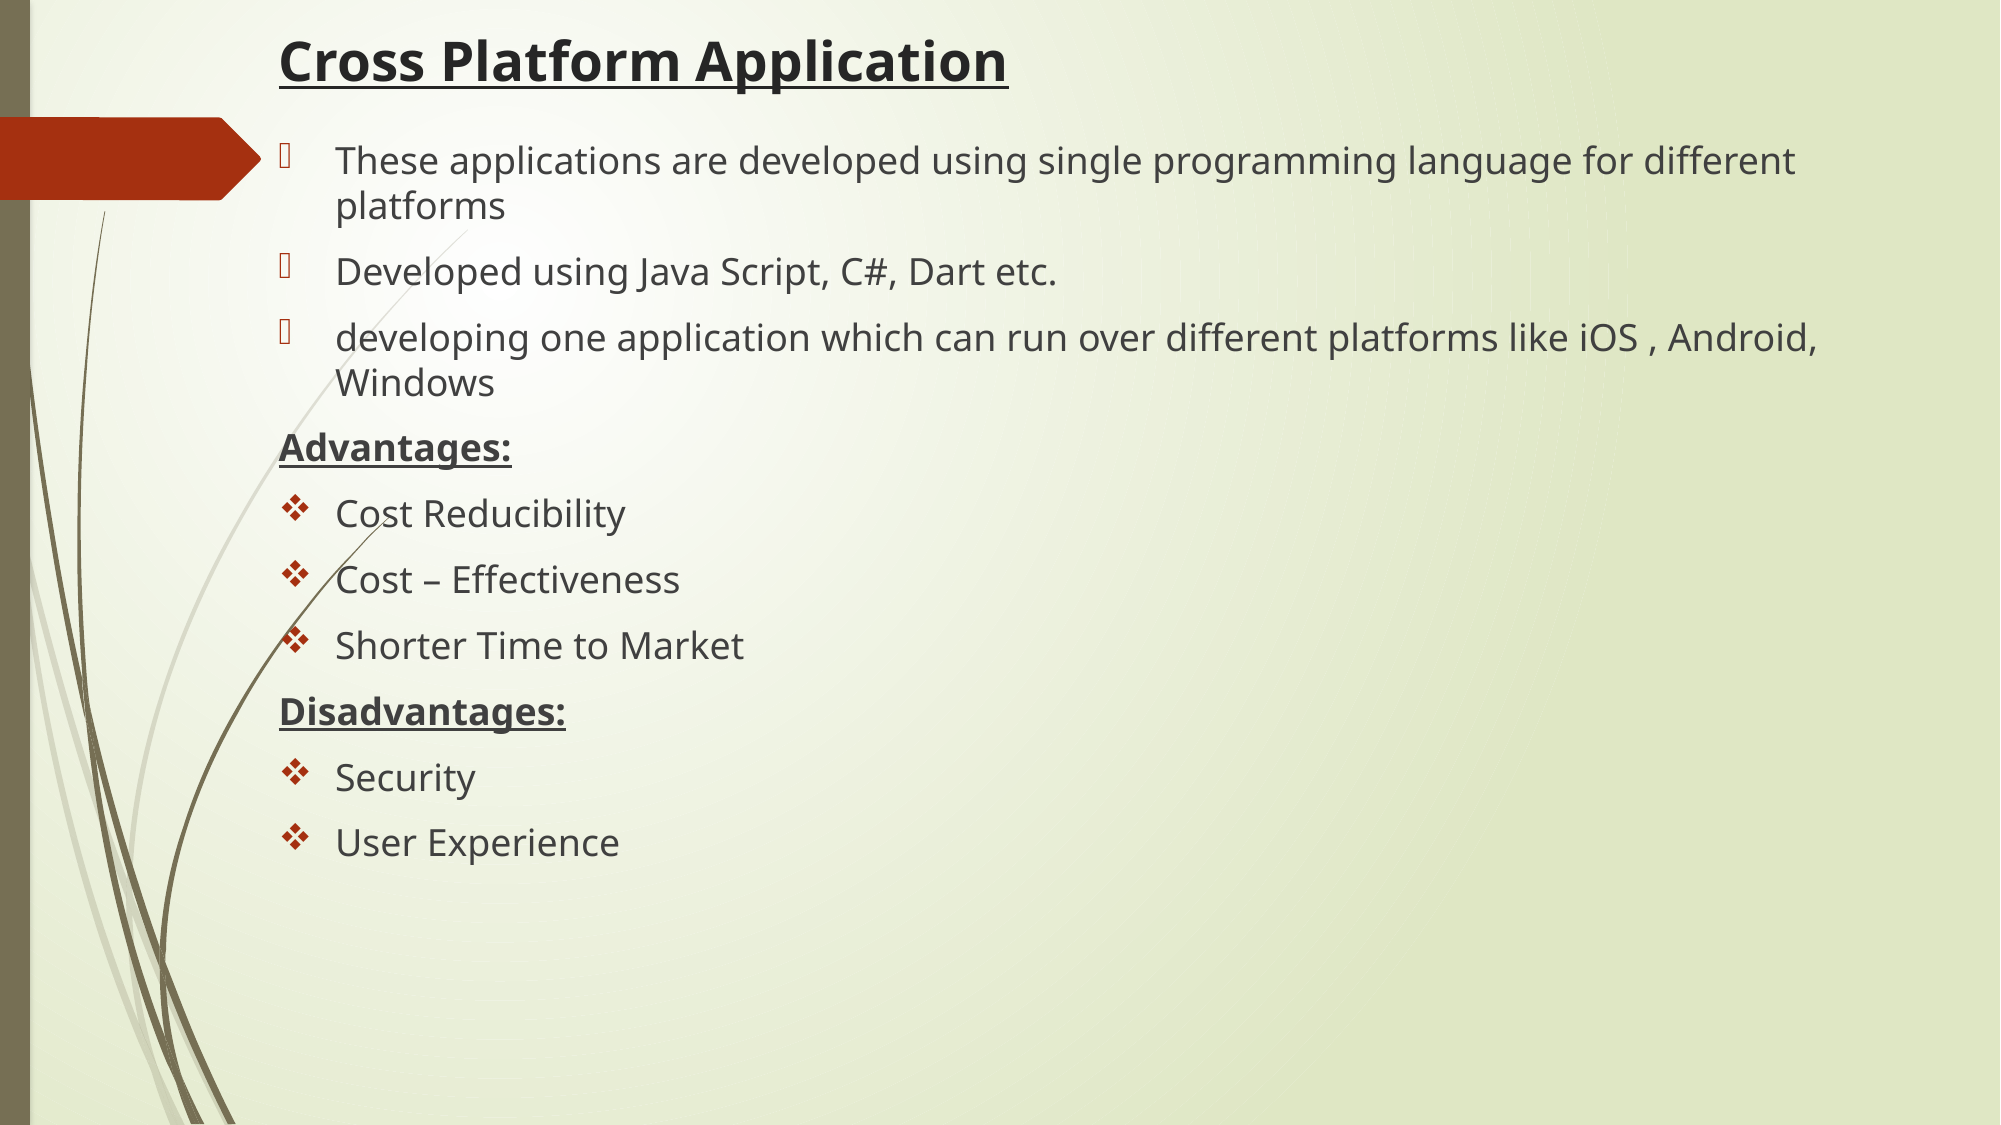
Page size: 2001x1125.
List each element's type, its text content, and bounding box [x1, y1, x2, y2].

title Cross Platform Application [263, 18, 1888, 129]
list These applications are developed using single programming language for different platforms Developed using Java Script, C#, Dart etc. developing one application which can run over different platforms like iOS , Android, Windows Advantages: Cost Reducibility Cost – Effectiveness Shorter Time to Market Disadvantages: Security User Experience [263, 129, 1888, 970]
